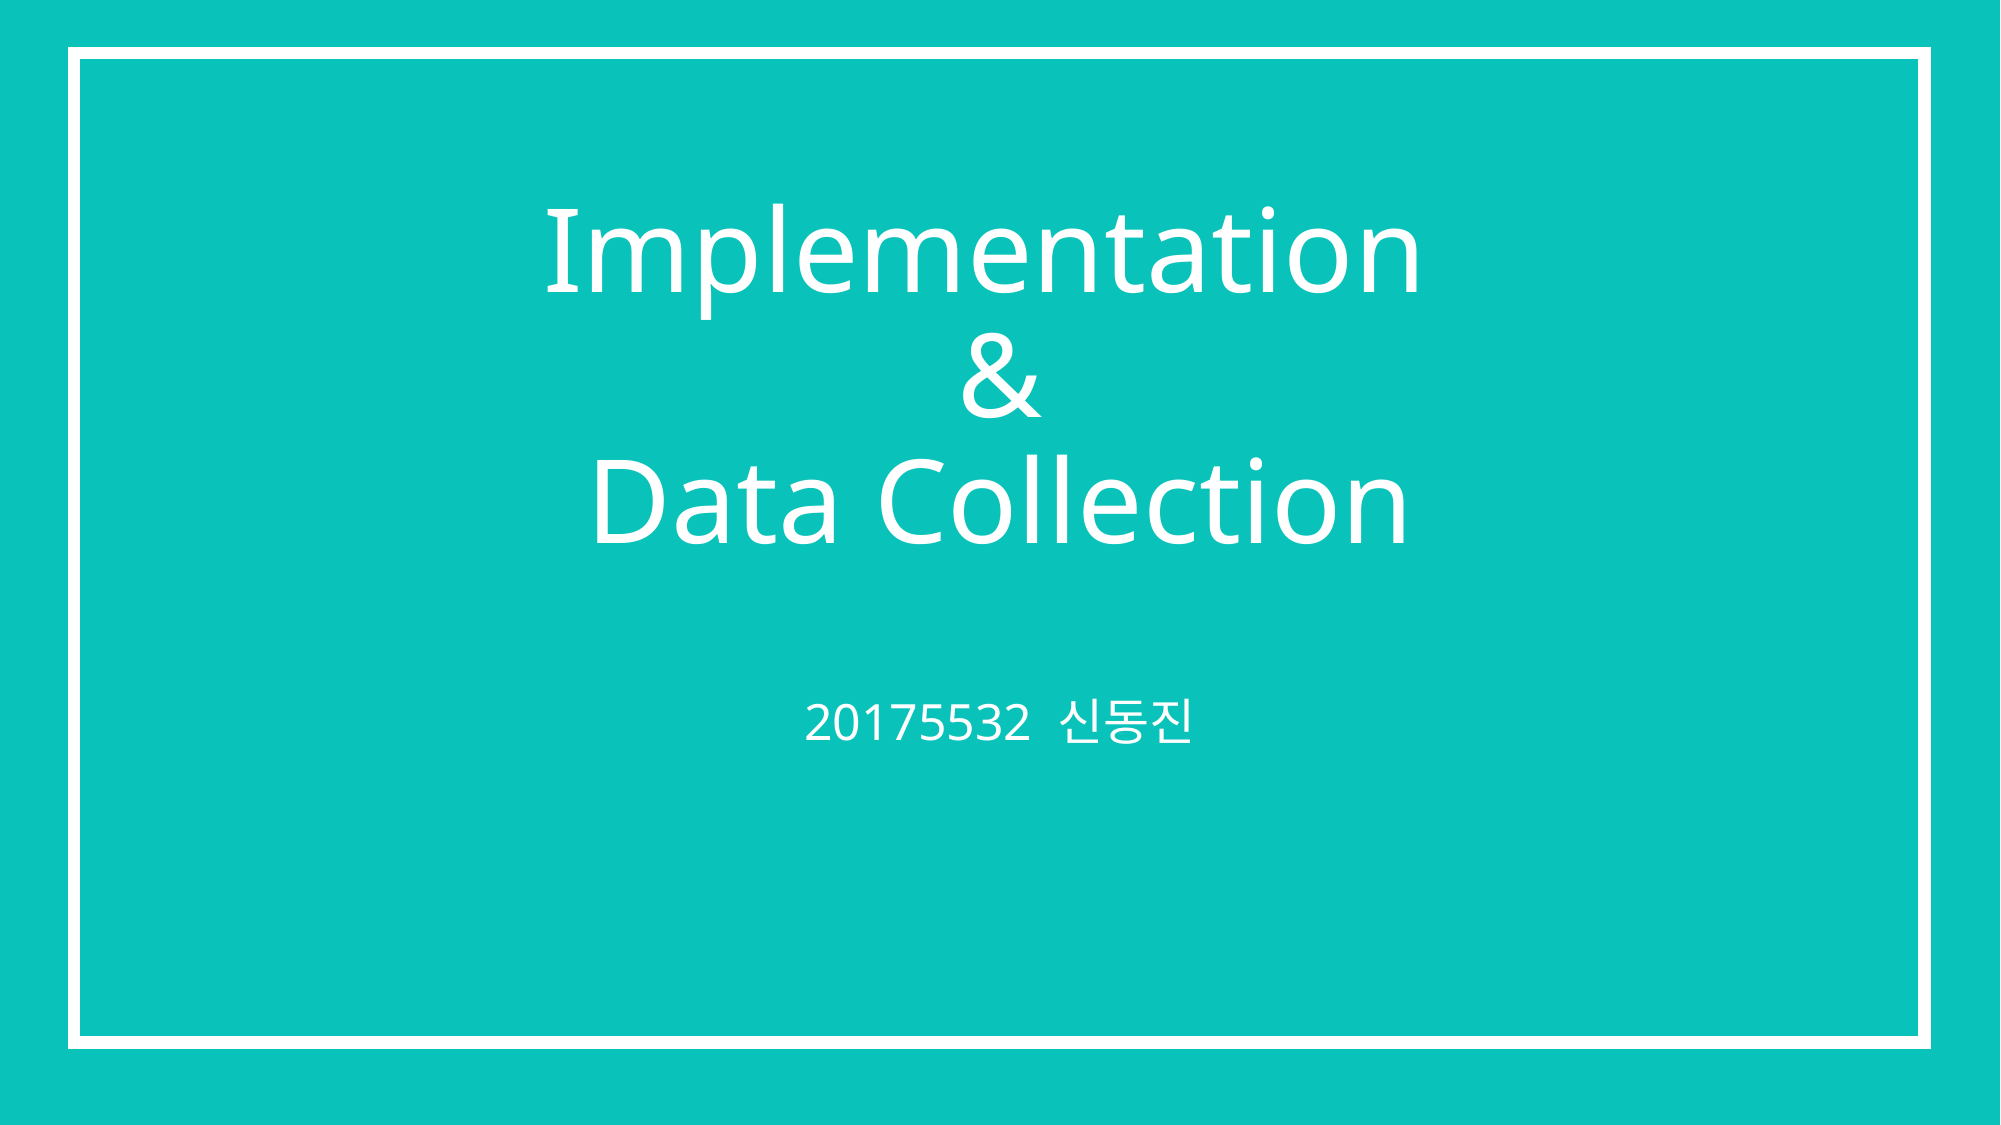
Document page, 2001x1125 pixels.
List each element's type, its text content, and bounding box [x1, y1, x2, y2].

title Implementation & Data Collection [249, 184, 1750, 576]
subtitle 20175532 신동진 [249, 690, 1750, 962]
